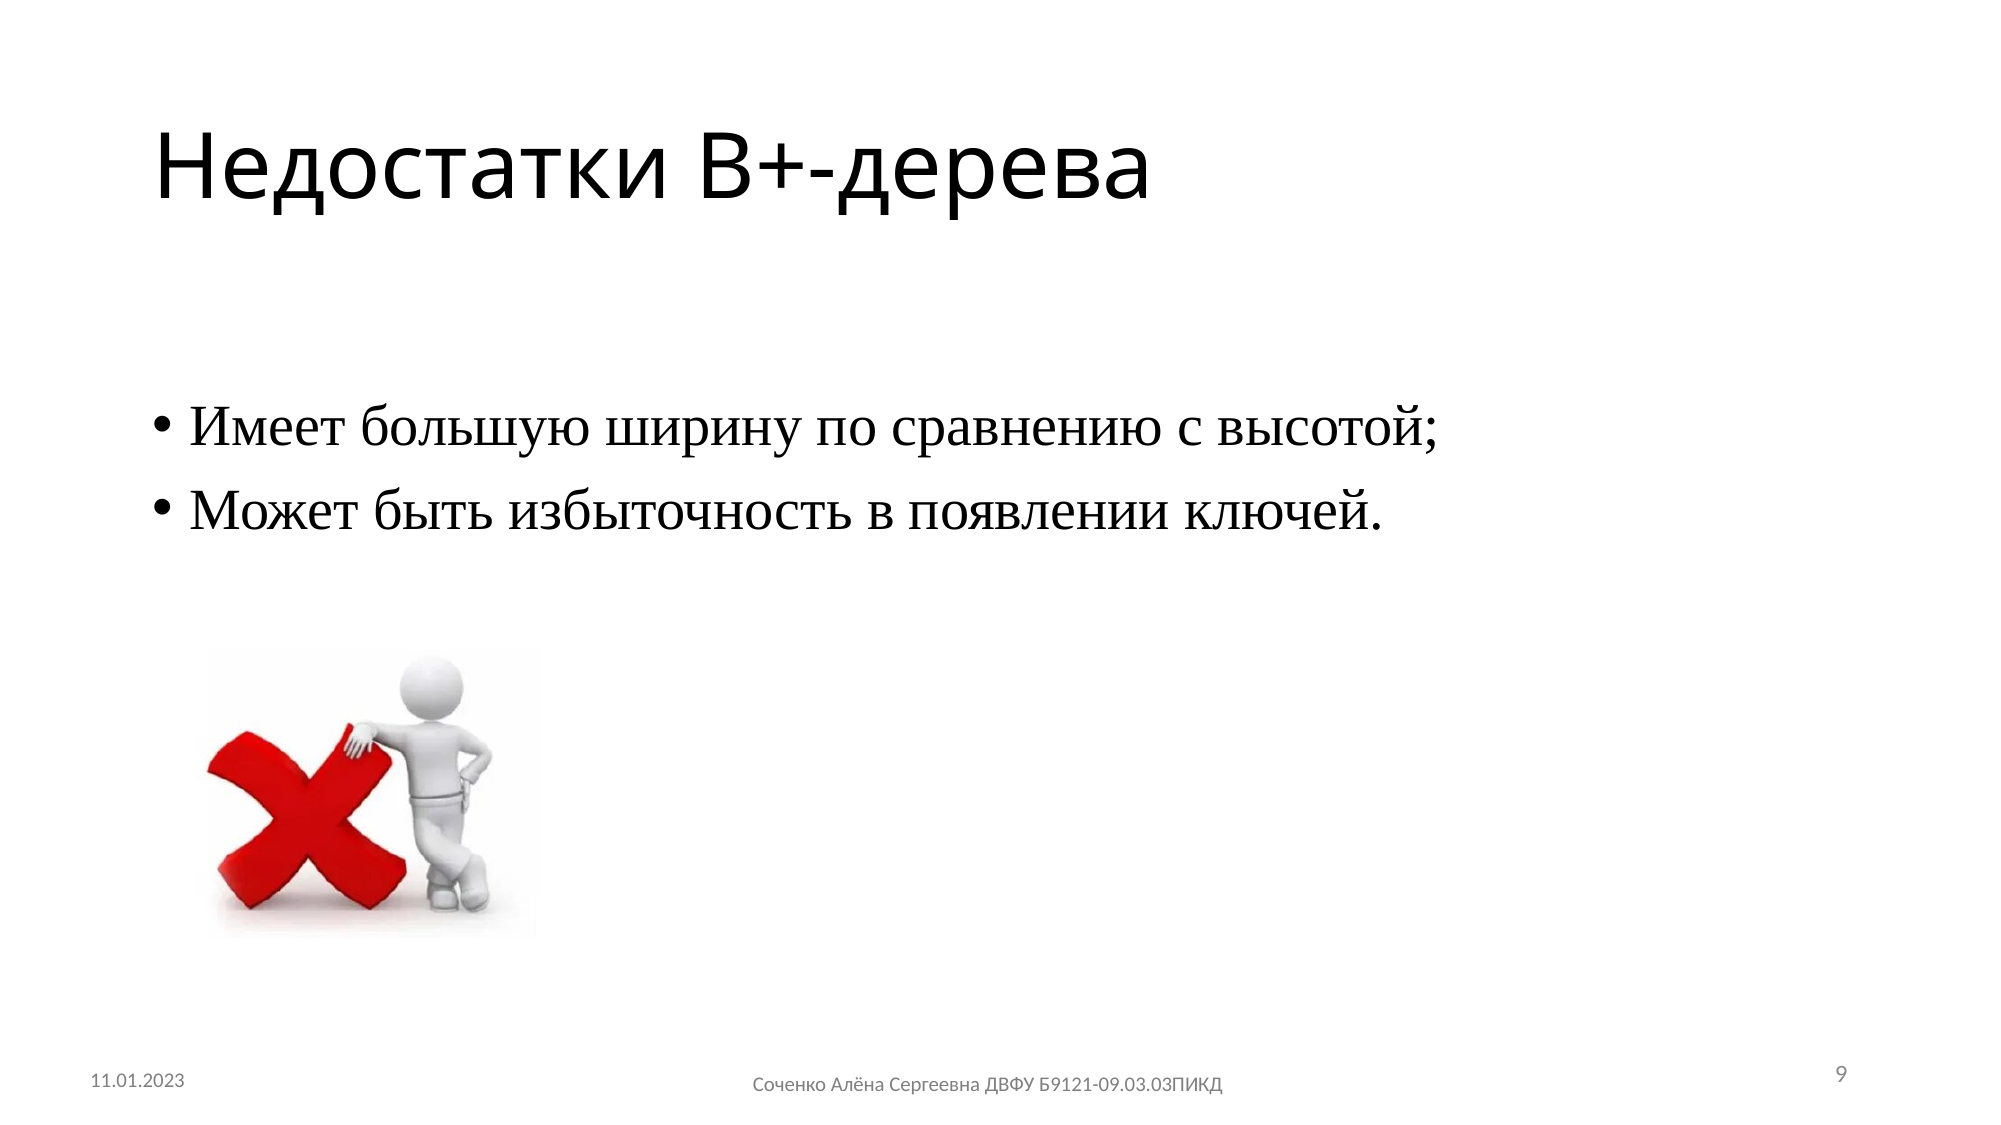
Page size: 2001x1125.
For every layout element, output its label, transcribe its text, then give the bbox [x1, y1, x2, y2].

text_box 11.01.2023 [68, 1065, 207, 1074]
slide_number 9 [1412, 1042, 1863, 1103]
text_box Соченко Алёна Сергеевна ДВФУ Б9121-09.03.03ПИКД [737, 1066, 1262, 1125]
picture [137, 649, 569, 938]
title Недостатки B+-дерева [137, 59, 1863, 278]
list Имеет большую ширину по сравнению с высотой; Может быть избыточность в появлении ключей. [137, 387, 1863, 1014]
